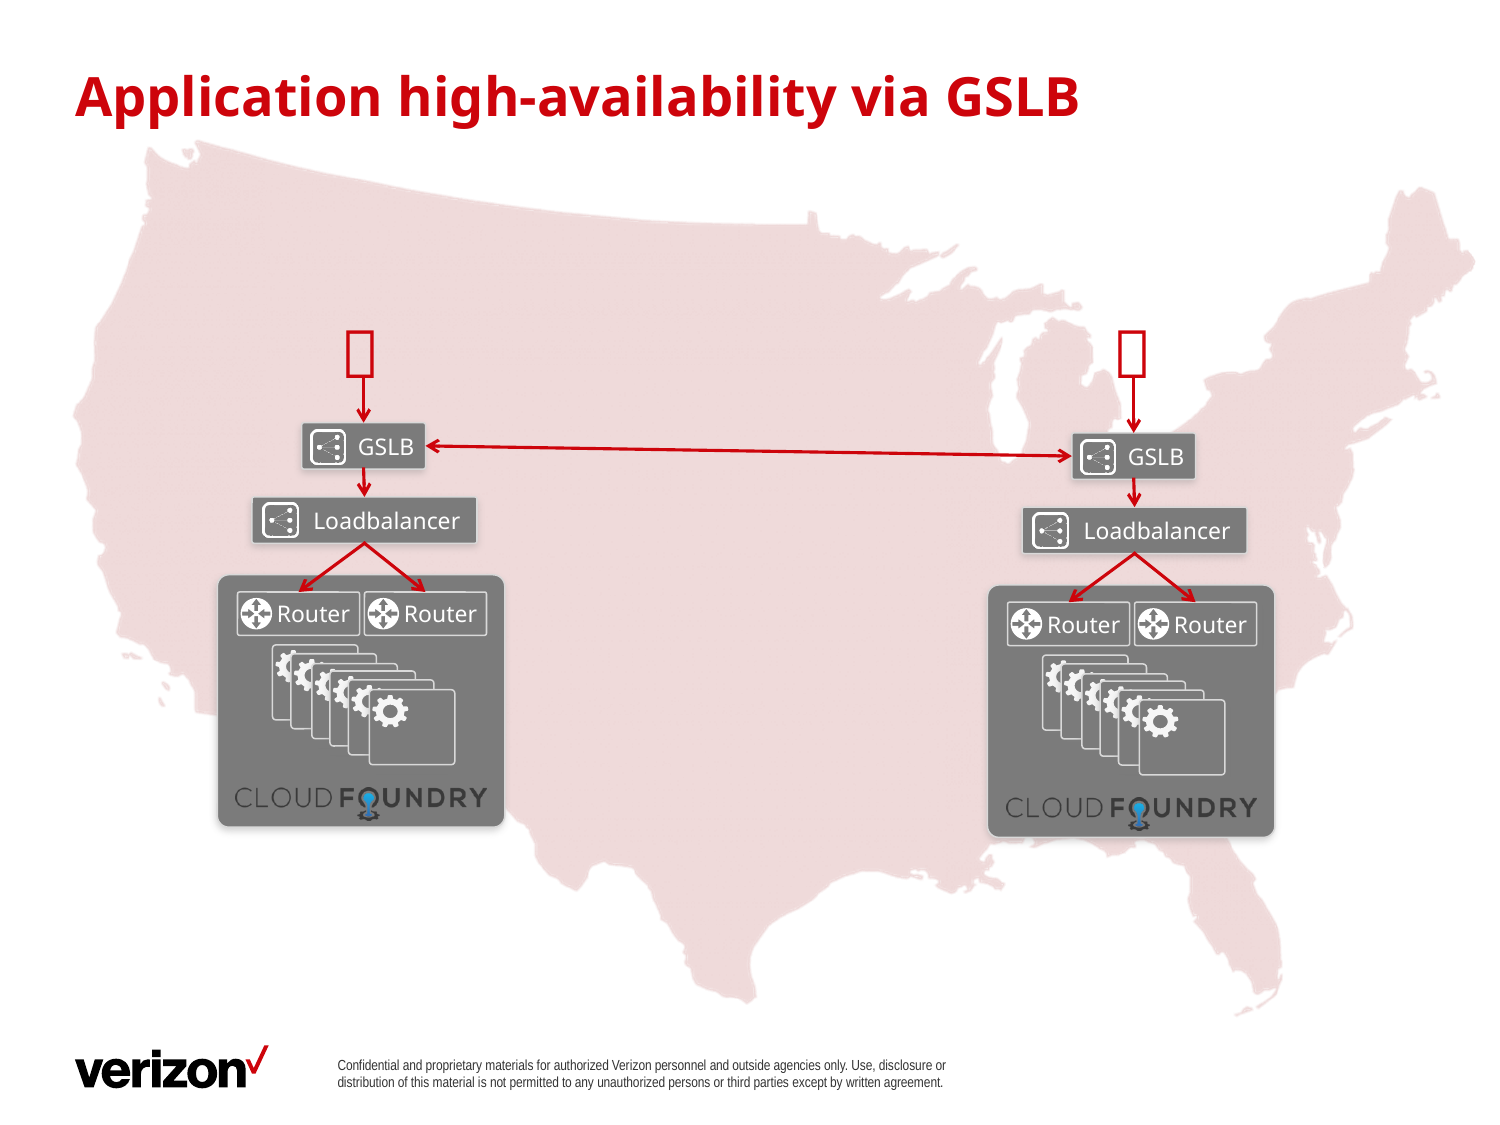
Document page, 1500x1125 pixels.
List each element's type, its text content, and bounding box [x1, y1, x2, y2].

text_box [424, 445, 1073, 457]
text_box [364, 542, 427, 593]
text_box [297, 542, 364, 593]
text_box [1134, 552, 1197, 603]
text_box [251, 496, 478, 544]
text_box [301, 422, 427, 470]
picture [36, 130, 1500, 1040]
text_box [1071, 432, 1197, 480]
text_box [1068, 552, 1134, 603]
title Application high-availability via GSLB [75, 69, 1238, 130]
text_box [986, 584, 1276, 838]
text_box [1021, 506, 1248, 554]
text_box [216, 574, 506, 828]
